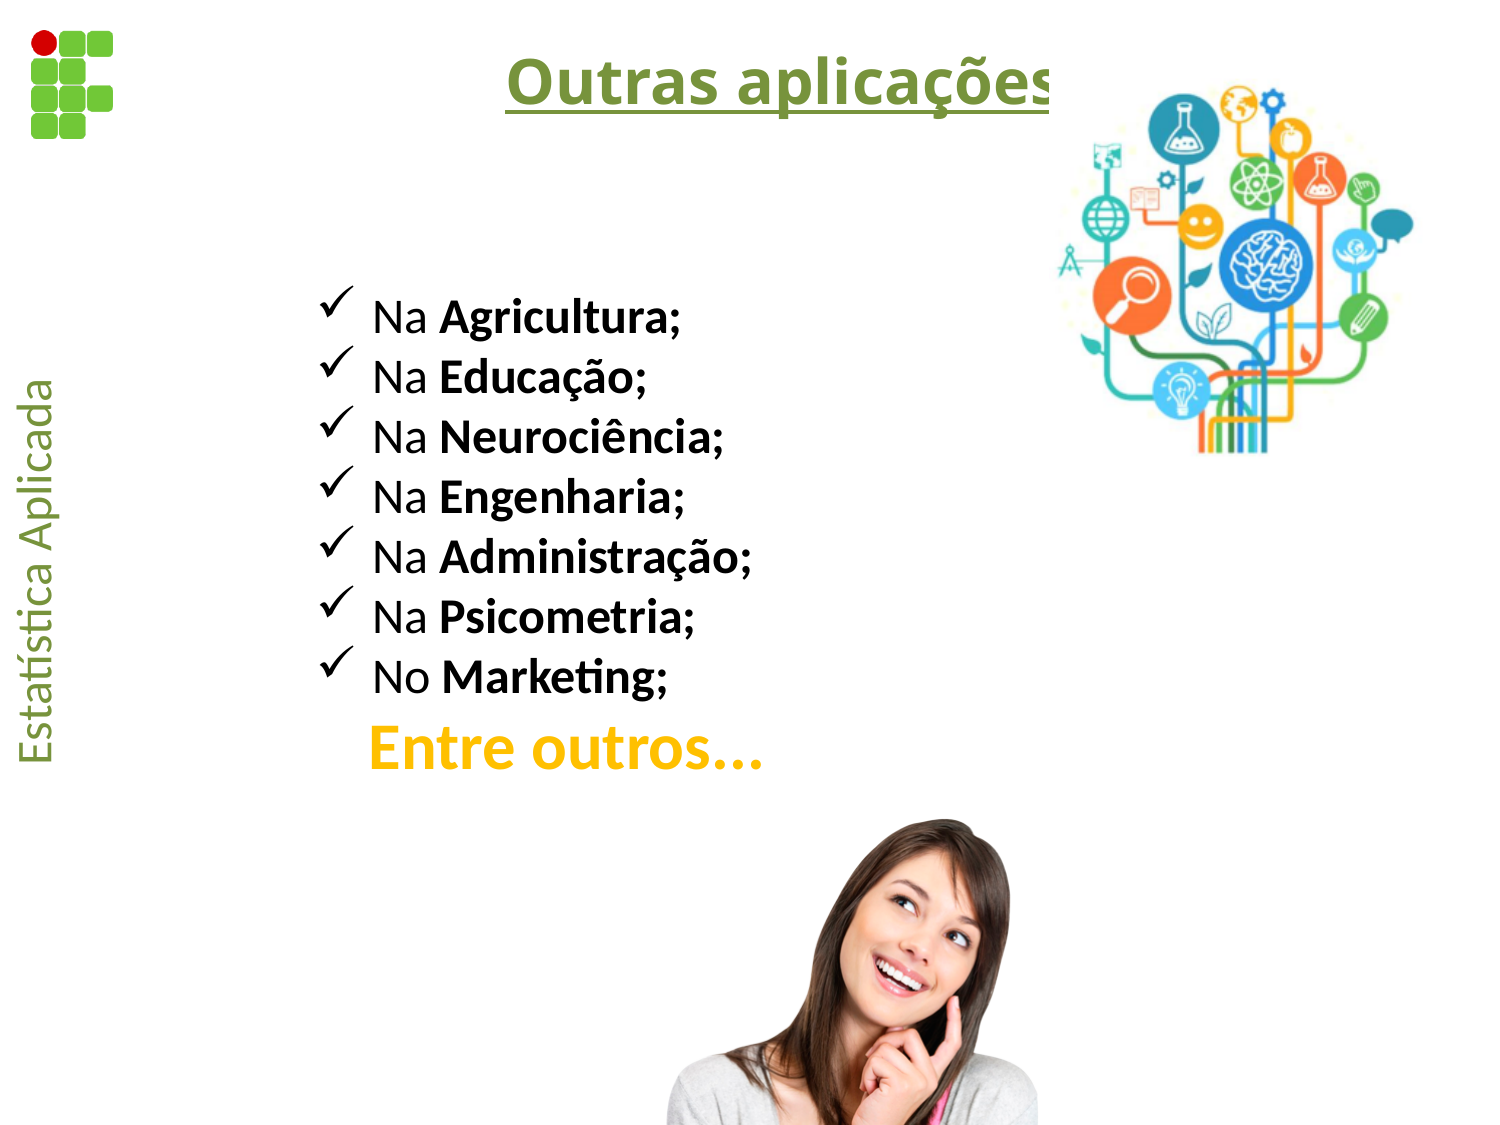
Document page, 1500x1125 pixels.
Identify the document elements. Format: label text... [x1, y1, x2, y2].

text_box Estatística Aplicada [0, 352, 69, 781]
picture [1049, 24, 1428, 512]
title Outras aplicações [490, 30, 1044, 275]
text_box Na Agricultura; Na Educação; Na Neurociência; Na Engenharia; Na Administração; Na Psicometria; No Marketing; Entre outros... [301, 275, 1235, 851]
picture [31, 30, 113, 139]
picture [648, 808, 1050, 1125]
